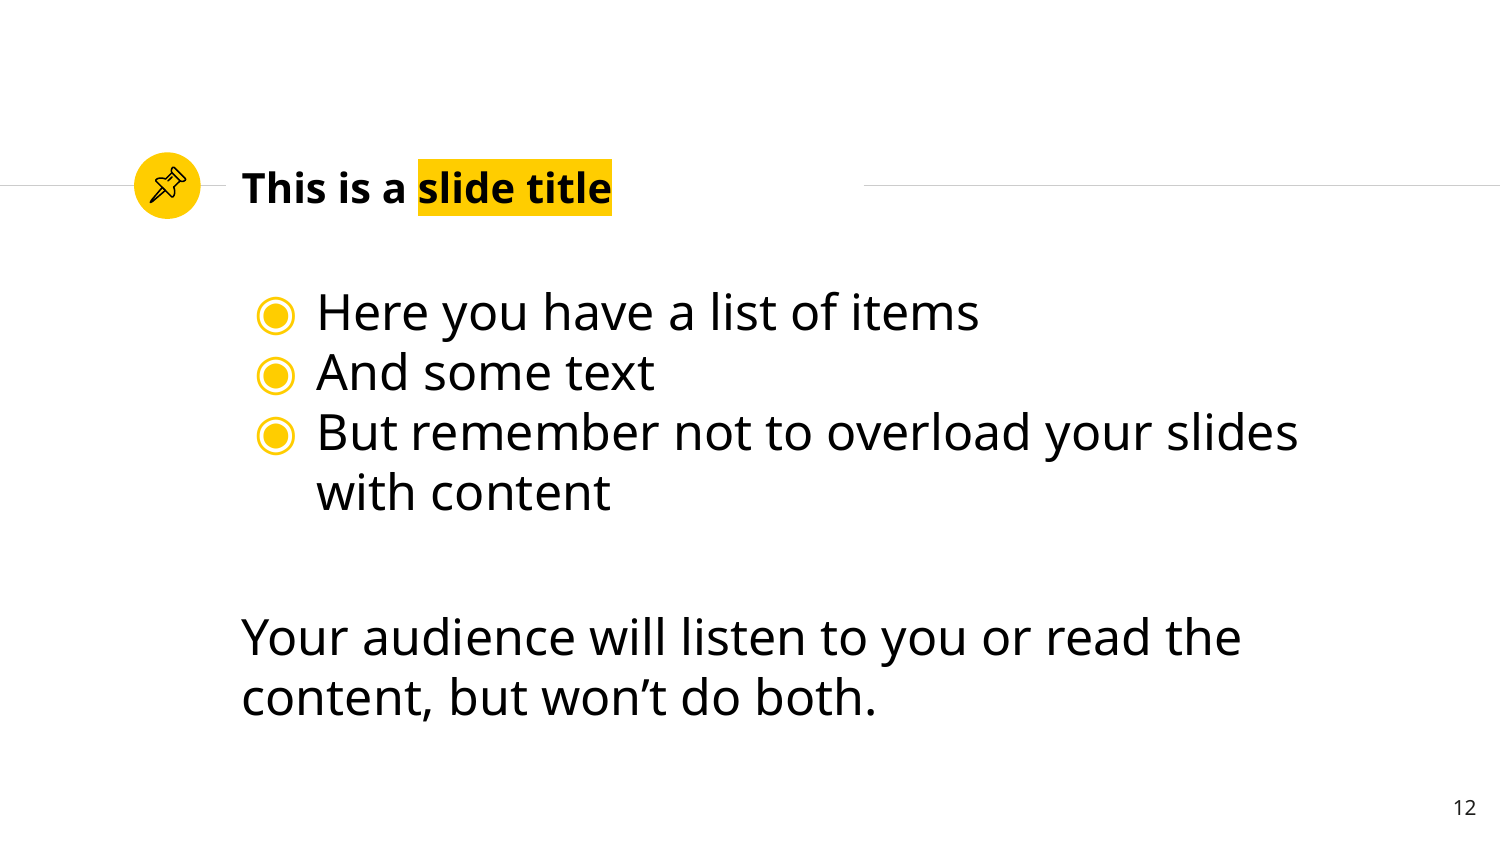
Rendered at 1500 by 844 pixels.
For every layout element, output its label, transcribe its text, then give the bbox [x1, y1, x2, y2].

list Here you have a list of items And some text But remember not to overload your slides with content Your audience will listen to you or read the content, but won’t do both. [226, 265, 1344, 776]
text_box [150, 166, 186, 203]
title This is a slide title [226, 151, 863, 223]
slide_number 12 [1401, 779, 1492, 844]
